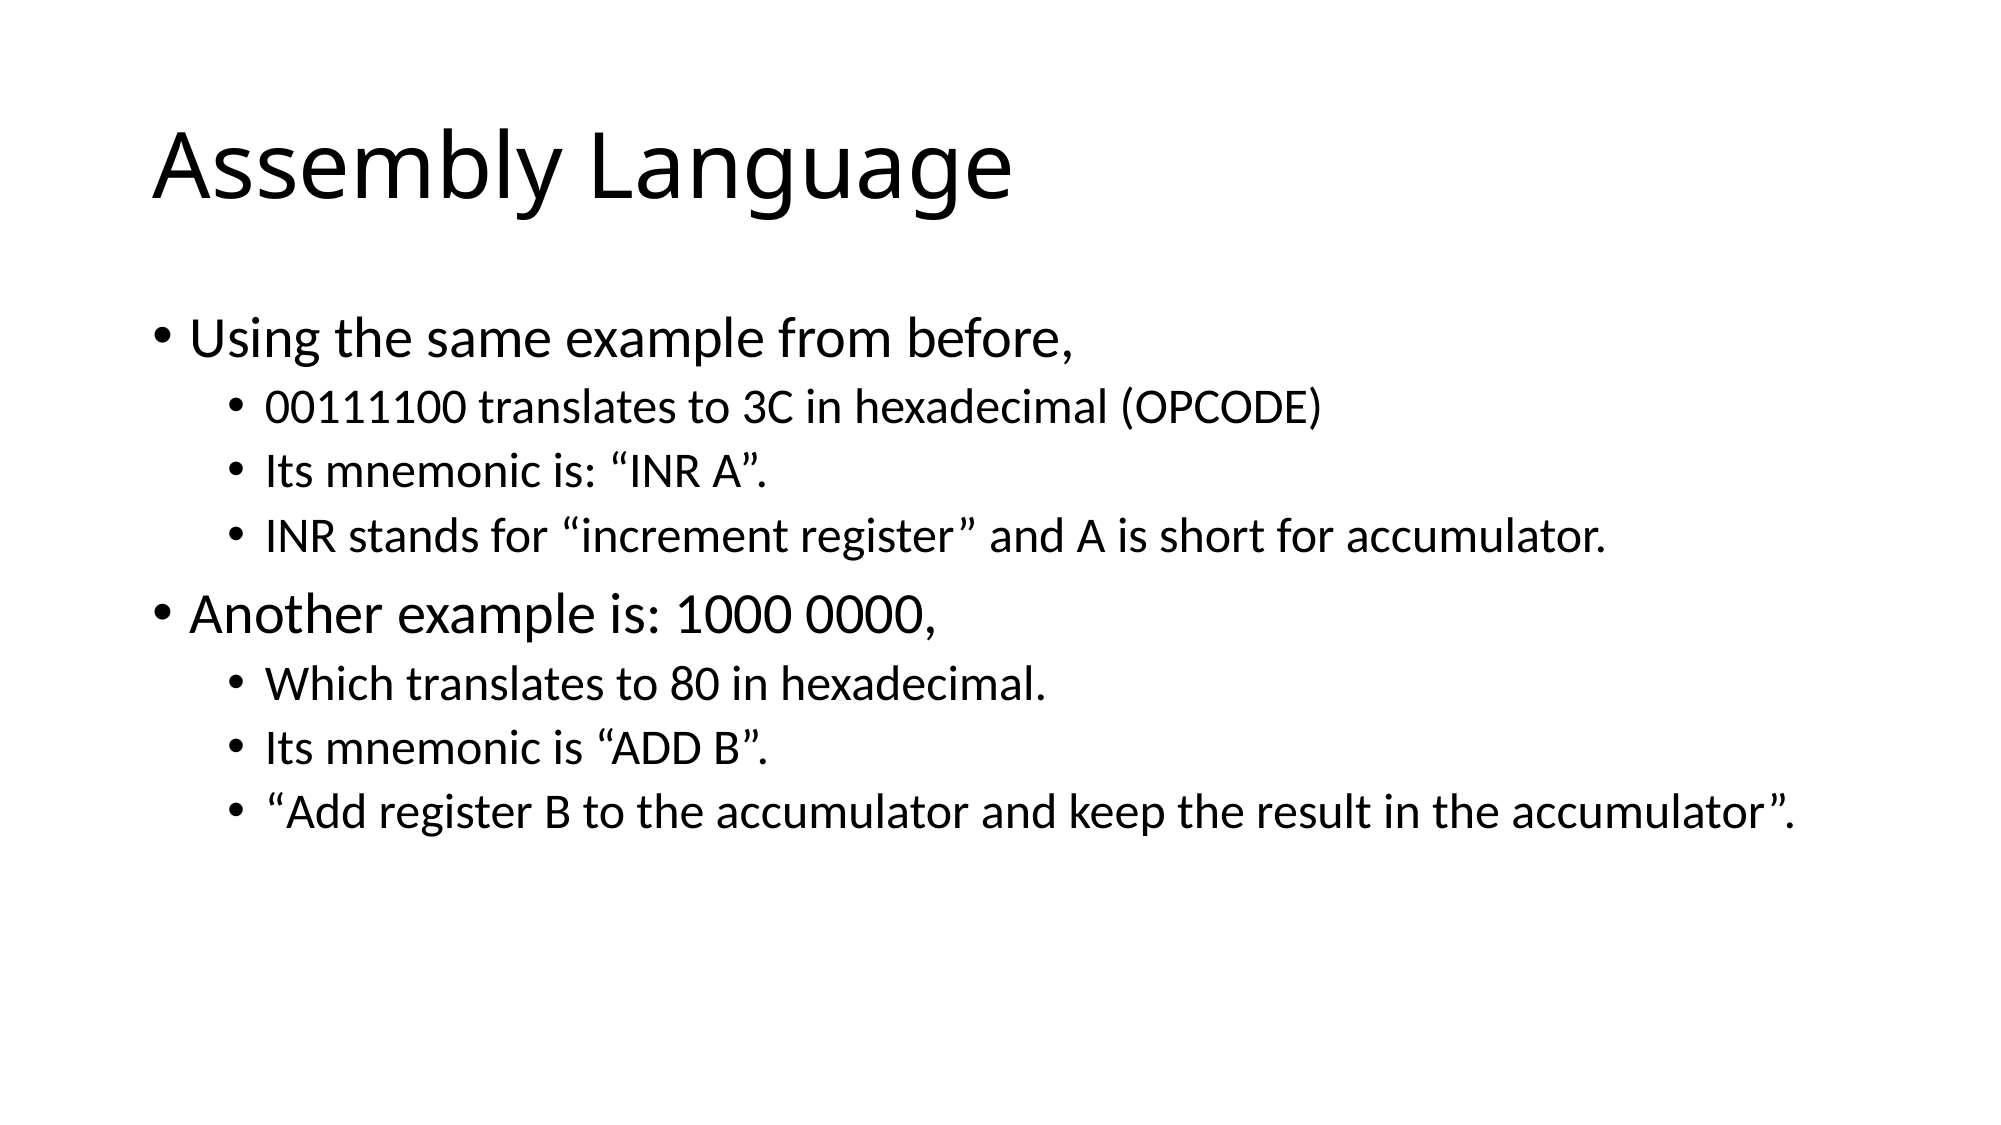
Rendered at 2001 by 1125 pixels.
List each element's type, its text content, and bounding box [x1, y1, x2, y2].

title Assembly Language [137, 59, 1863, 278]
list Using the same example from before, 00111100 translates to 3C in hexadecimal (OPCODE) Its mnemonic is: “INR A”. INR stands for “increment register” and A is short for accumulator. Another example is: 1000 0000, Which translates to 80 in hexadecimal. Its mnemonic is “ADD B”. “Add register B to the accumulator and keep the result in the accumulator”. [137, 299, 1863, 1014]
